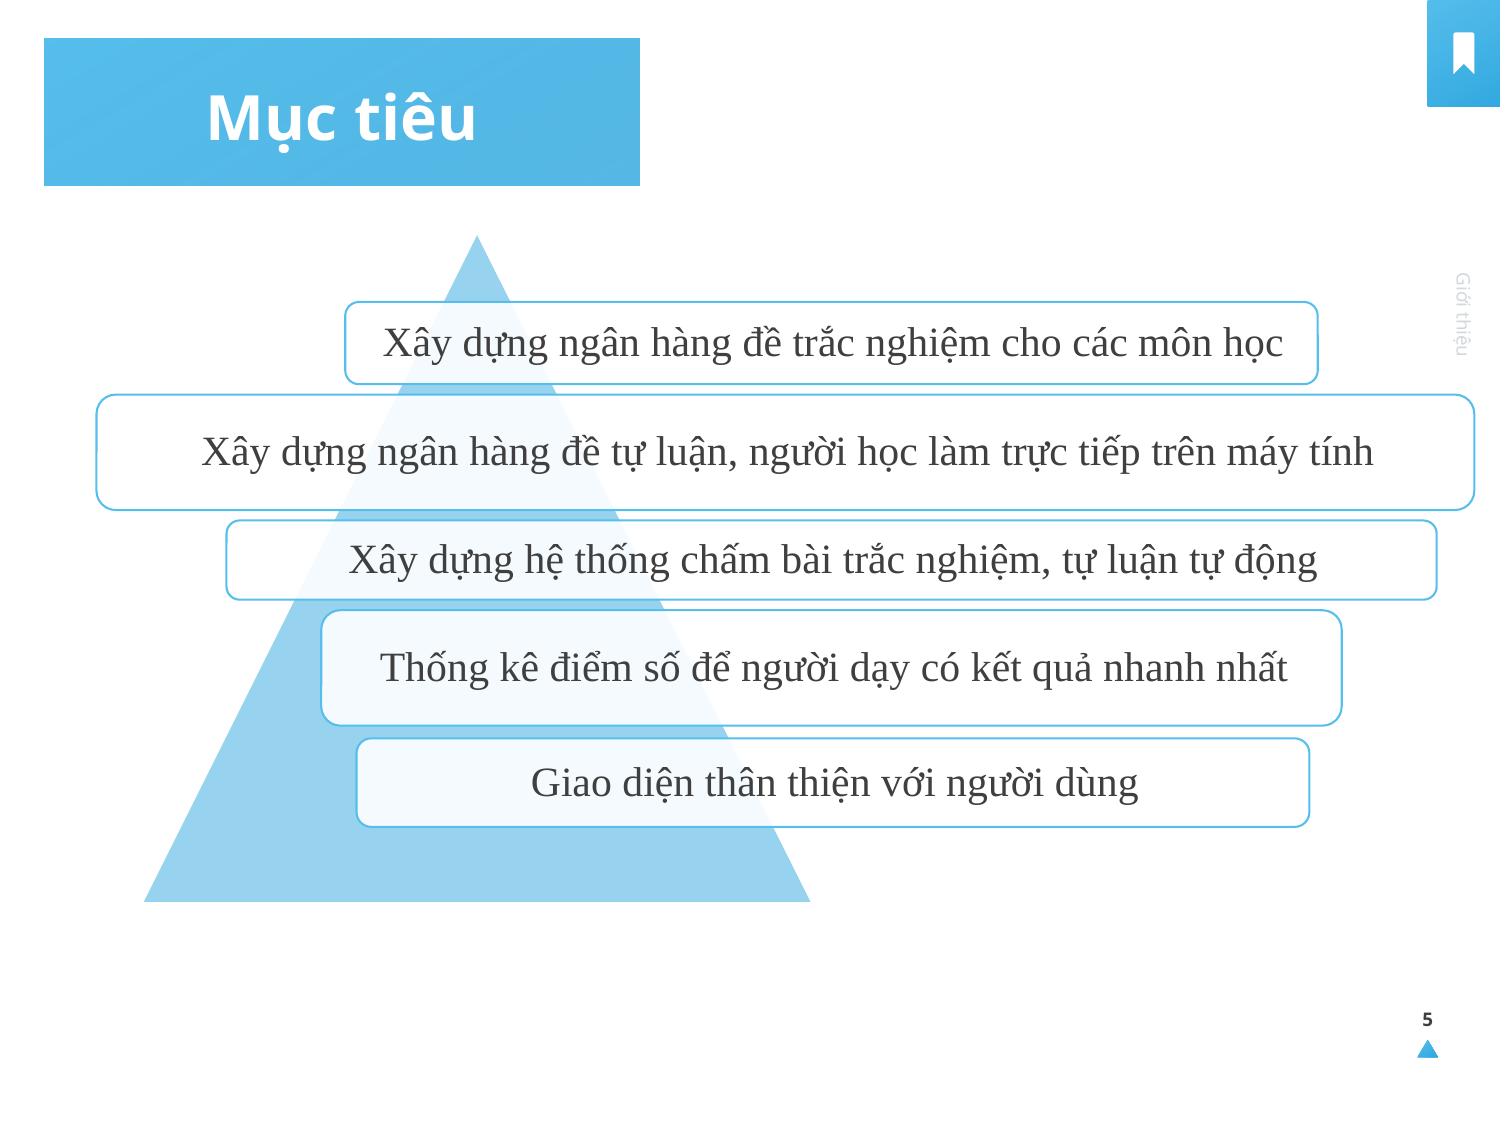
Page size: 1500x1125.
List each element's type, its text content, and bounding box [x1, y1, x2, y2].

text_box [1453, 32, 1475, 75]
text_box [1415, 1041, 1440, 1059]
text_box Giới thiệu [1445, 125, 1483, 506]
list Mục tiêu [0, 17, 717, 214]
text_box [24, 235, 1475, 902]
text_box 5 [1397, 999, 1458, 1041]
text_box [1427, 0, 1500, 107]
